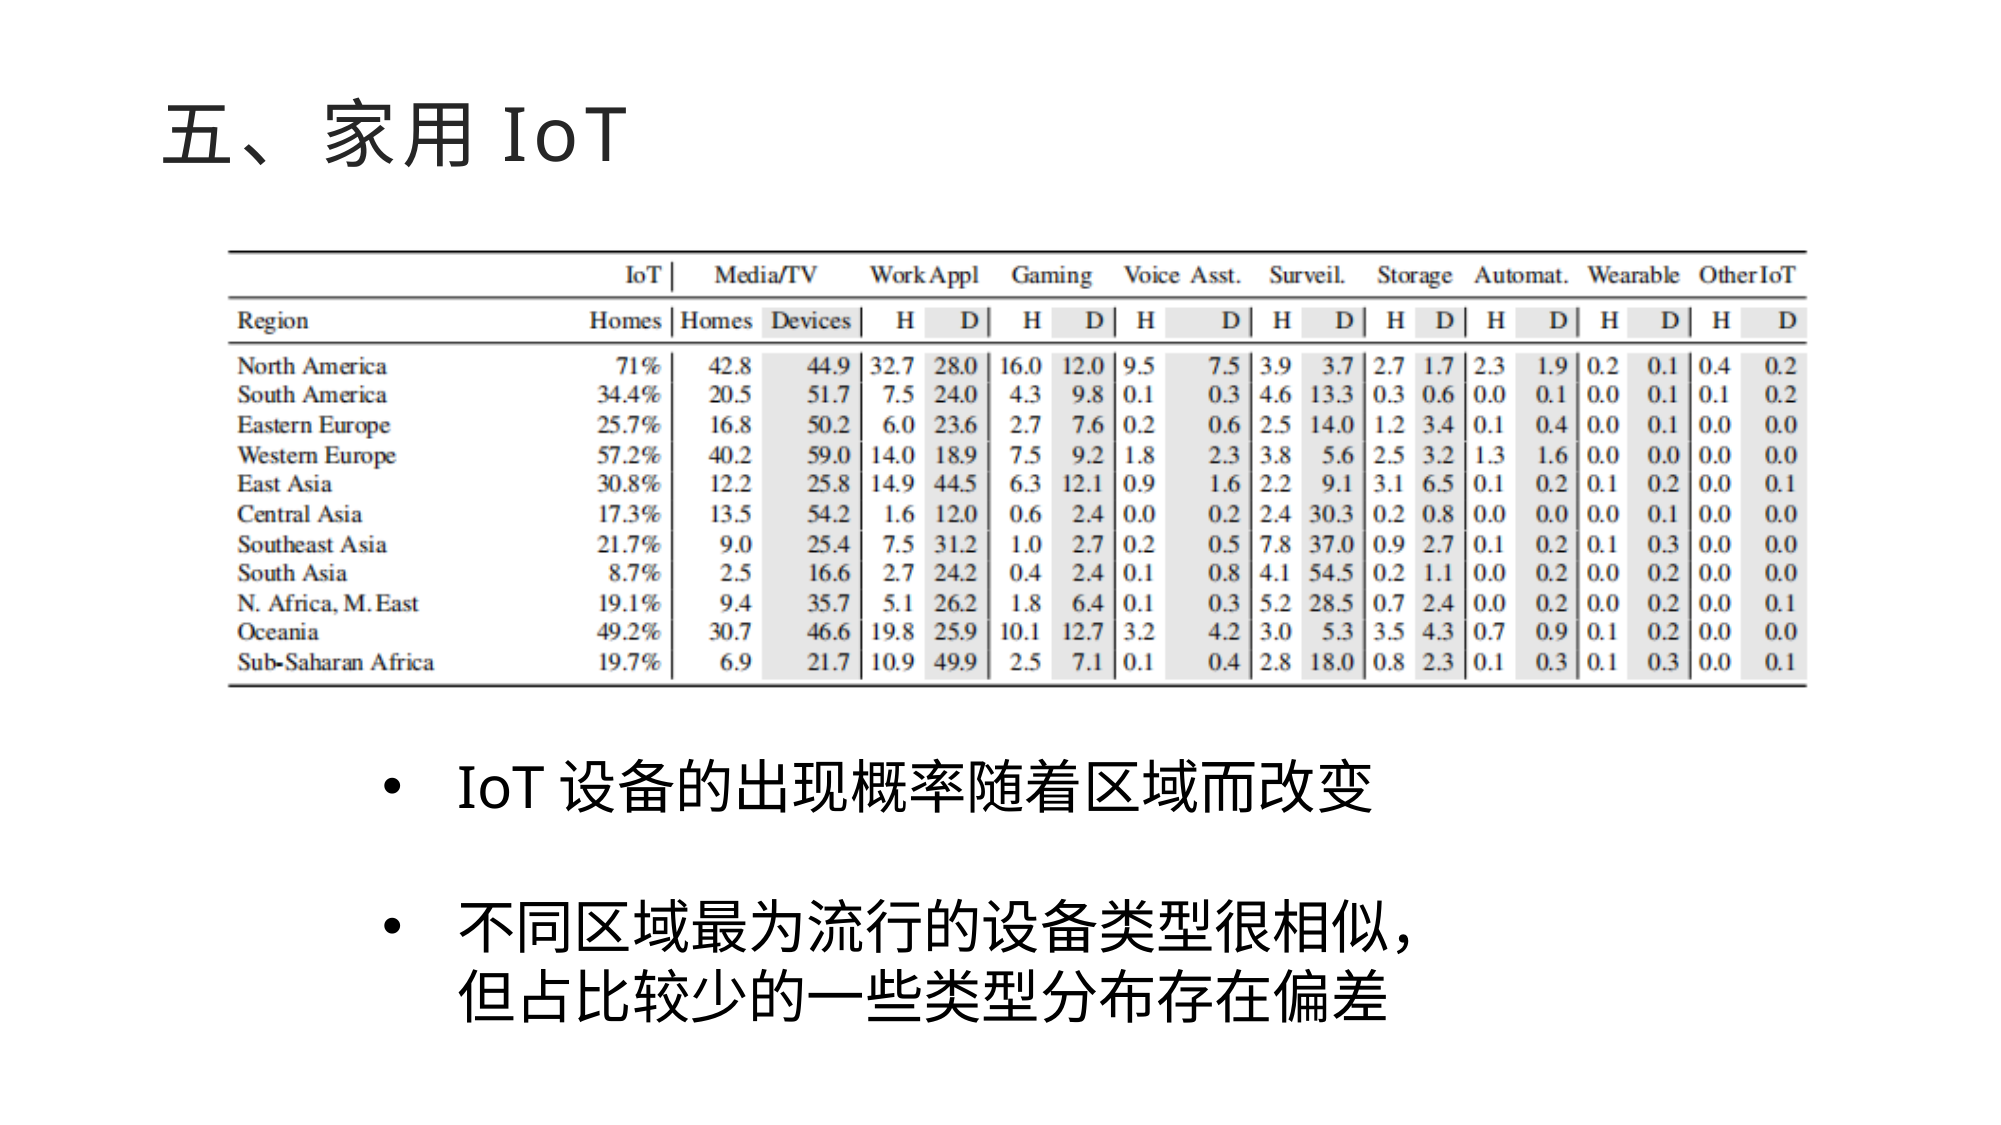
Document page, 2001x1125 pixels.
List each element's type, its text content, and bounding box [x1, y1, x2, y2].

title 五、家用IoT [144, 74, 720, 190]
picture [183, 215, 1817, 699]
text_box IoT设备的出现概率随着区域而改变 不同区域最为流行的设备类型很相似，但占比较少的一些类型分布存在偏差 [367, 743, 1497, 1038]
